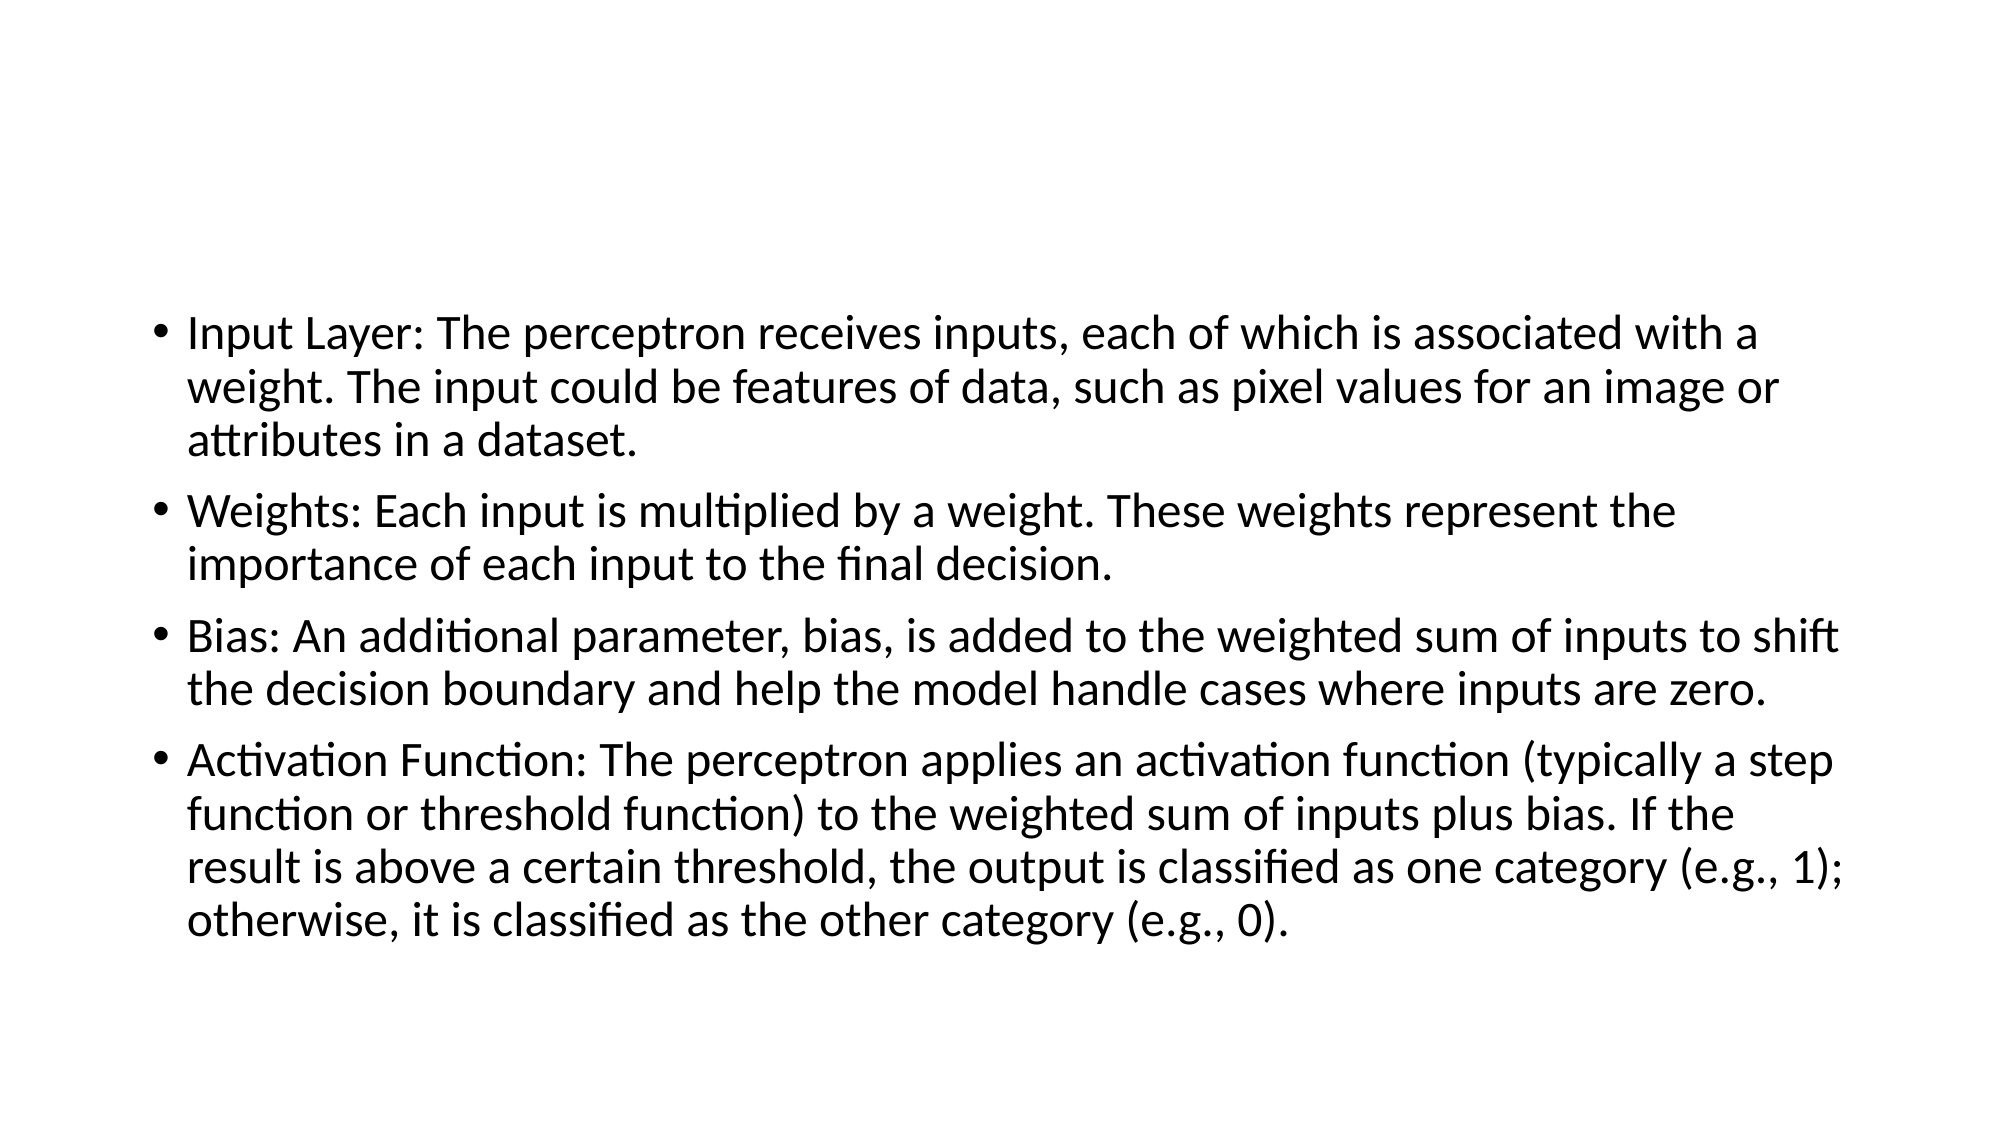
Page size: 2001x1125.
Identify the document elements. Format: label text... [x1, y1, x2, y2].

list Input Layer: The perceptron receives inputs, each of which is associated with a weight. The input could be features of data, such as pixel values for an image or attributes in a dataset. Weights: Each input is multiplied by a weight. These weights represent the importance of each input to the final decision. Bias: An additional parameter, bias, is added to the weighted sum of inputs to shift the decision boundary and help the model handle cases where inputs are zero. Activation Function: The perceptron applies an activation function (typically a step function or threshold function) to the weighted sum of inputs plus bias. If the result is above a certain threshold, the output is classified as one category (e.g., 1); otherwise, it is classified as the other category (e.g., 0). [137, 299, 1863, 1014]
